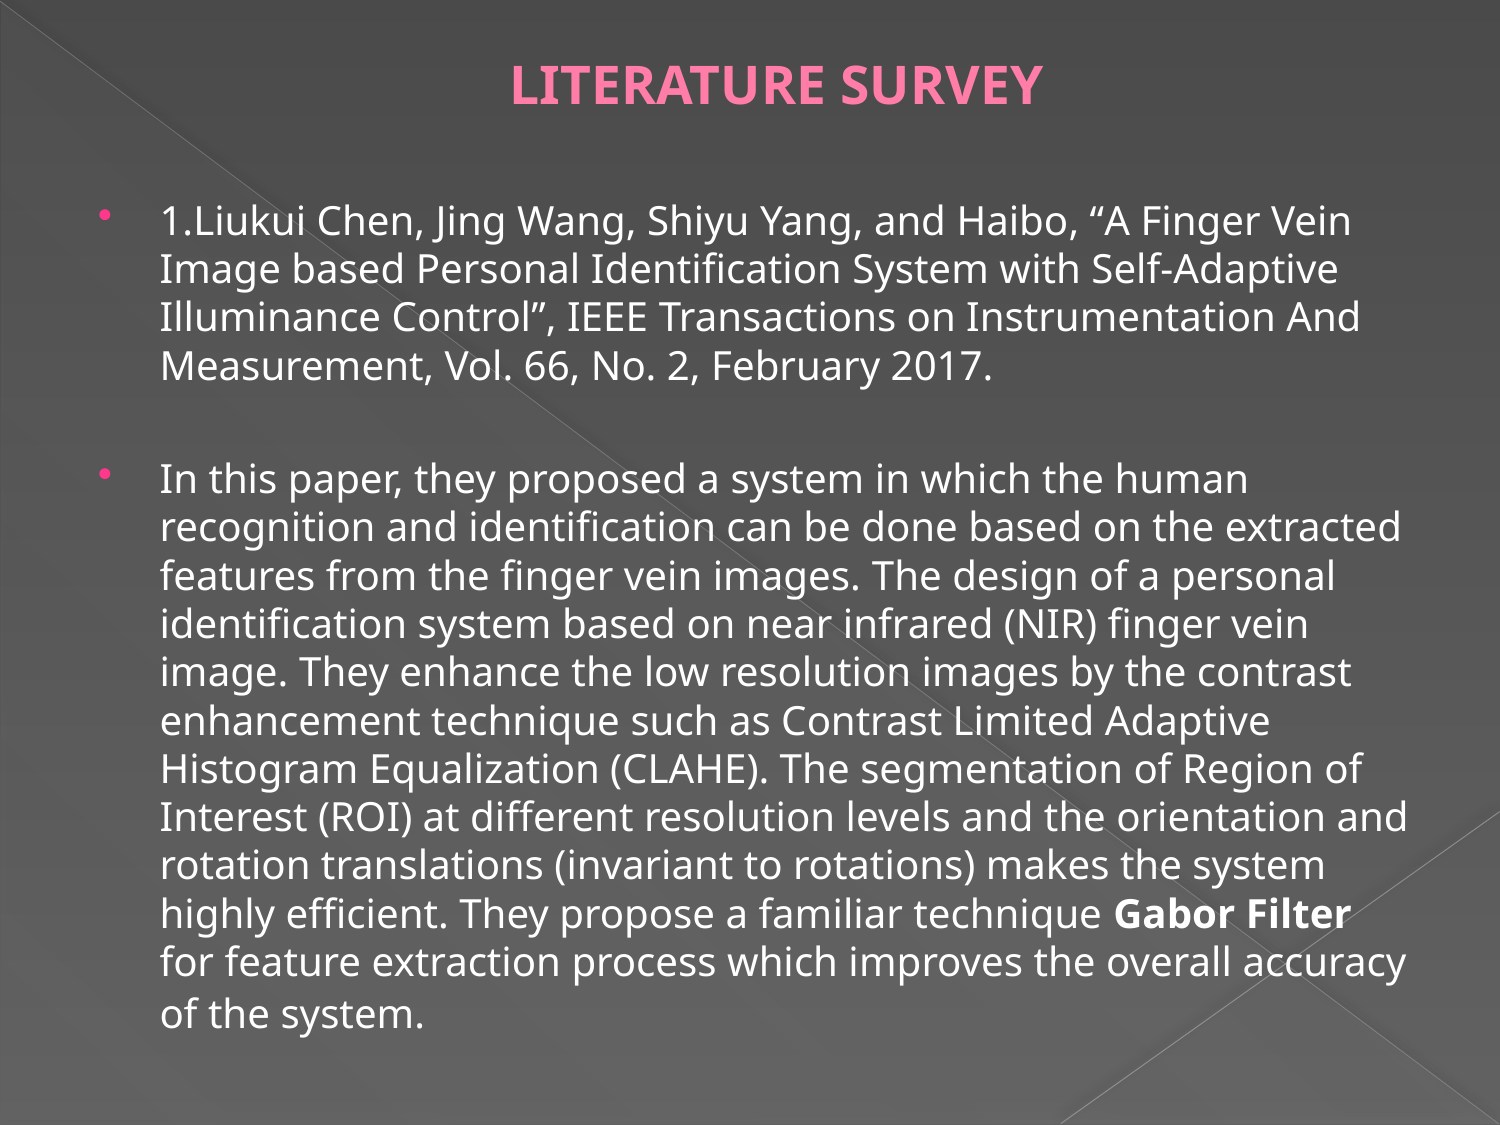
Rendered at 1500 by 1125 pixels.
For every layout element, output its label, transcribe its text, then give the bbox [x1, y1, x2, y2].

title LITERATURE SURVEY [75, 43, 1425, 187]
list 1.Liukui Chen, Jing Wang, Shiyu Yang, and Haibo, “A Finger Vein Image based Personal Identification System with Self-Adaptive Illuminance Control”, IEEE Transactions on Instrumentation And Measurement, Vol. 66, No. 2, February 2017. In this paper, they proposed a system in which the human recognition and identification can be done based on the extracted features from the finger vein images. The design of a personal identification system based on near infrared (NIR) finger vein image. They enhance the low resolution images by the contrast enhancement technique such as Contrast Limited Adaptive Histogram Equalization (CLAHE). The segmentation of Region of Interest (ROI) at different resolution levels and the orientation and rotation translations (invariant to rotations) makes the system highly efficient. They propose a familiar technique Gabor Filter for feature extraction process which improves the overall accuracy of the system. [75, 187, 1425, 1059]
